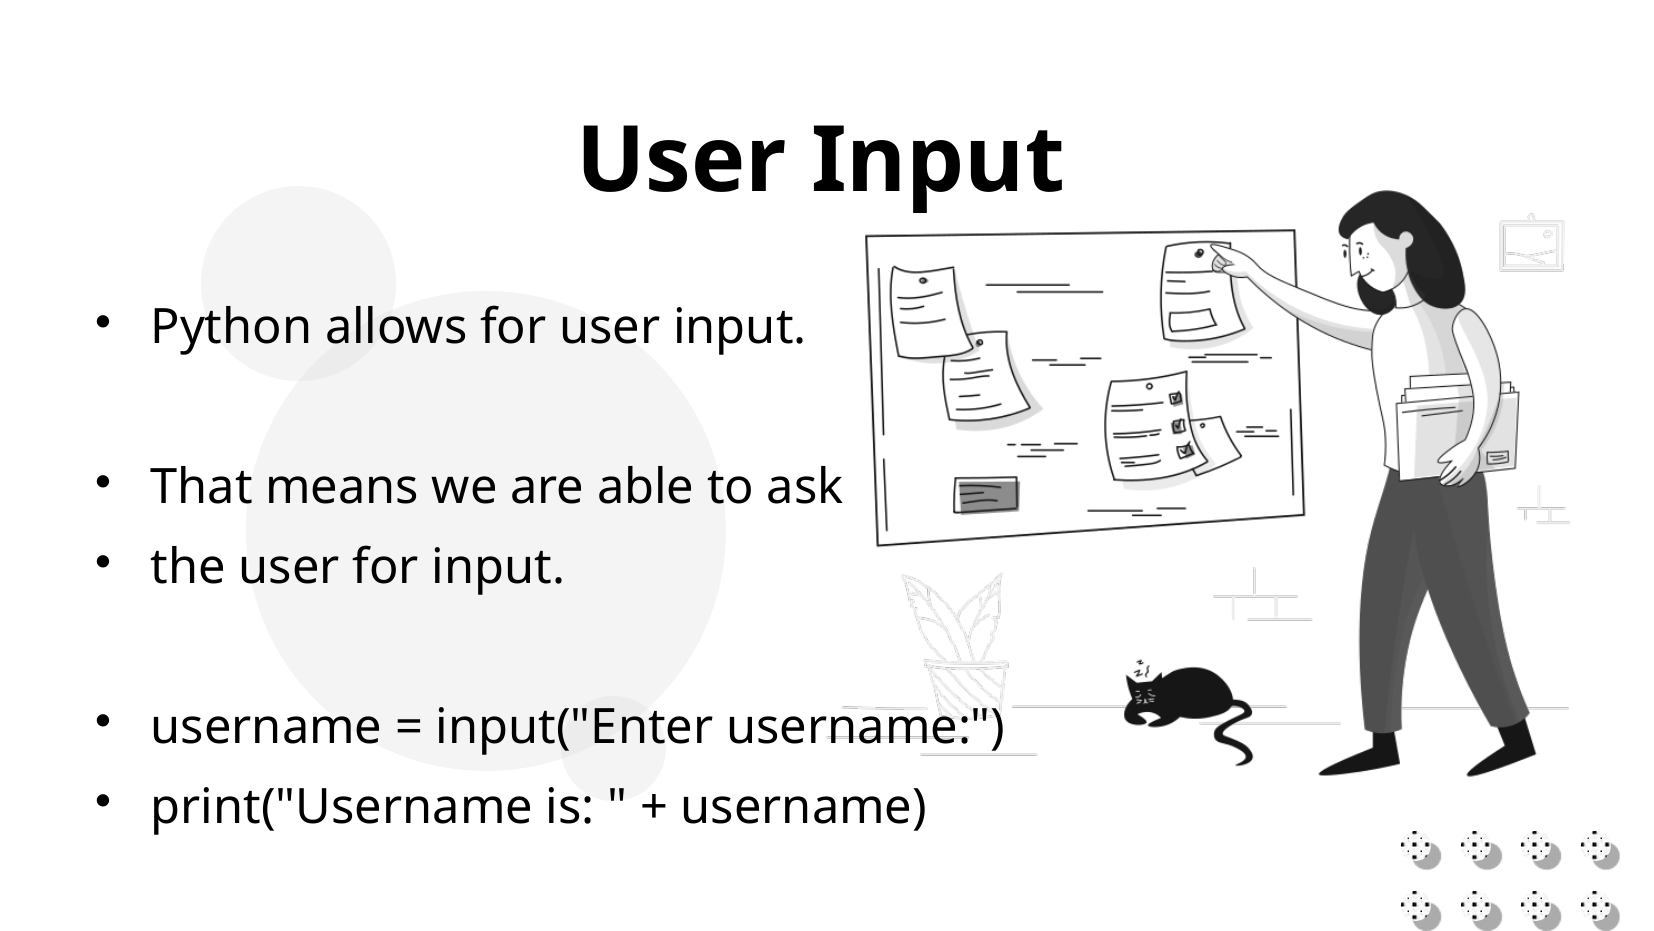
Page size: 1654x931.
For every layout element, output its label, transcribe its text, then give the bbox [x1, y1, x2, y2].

picture [713, 129, 1620, 810]
picture [1520, 890, 1551, 921]
picture [1460, 830, 1491, 861]
picture [1580, 830, 1611, 861]
picture [1580, 890, 1611, 921]
picture [1400, 830, 1431, 861]
picture [1400, 890, 1431, 921]
picture [1520, 830, 1551, 861]
picture [1460, 890, 1491, 921]
list Python allows for user input. That means we are able to ask the user for input. username = input("Enter username:") print("Username is: " + username) [76, 295, 1088, 835]
title User Input [76, 76, 1565, 232]
